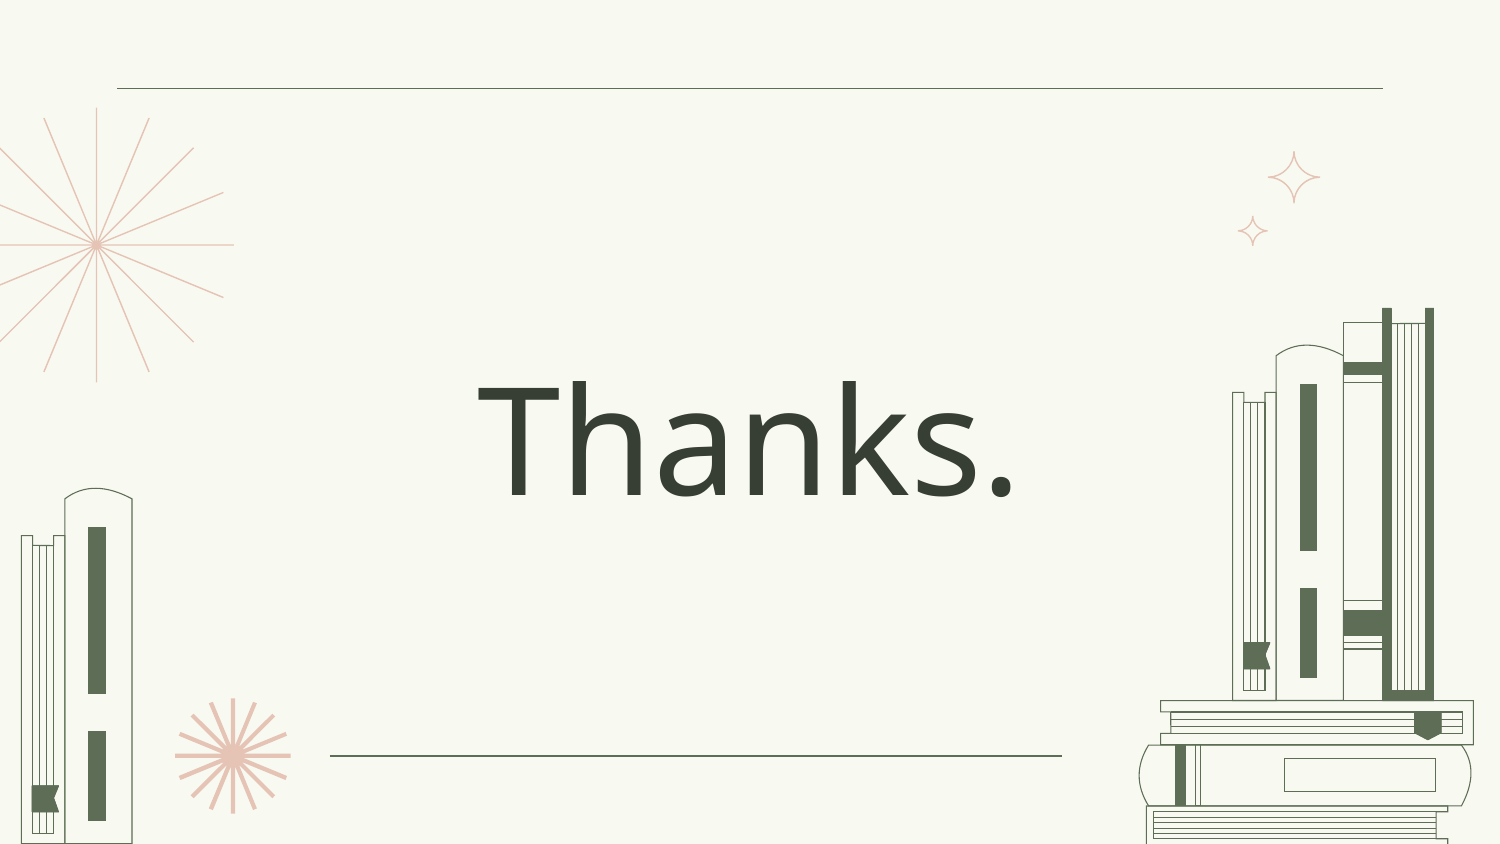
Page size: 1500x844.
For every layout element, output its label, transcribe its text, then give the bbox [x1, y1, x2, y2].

title Thanks. [180, 230, 1320, 614]
